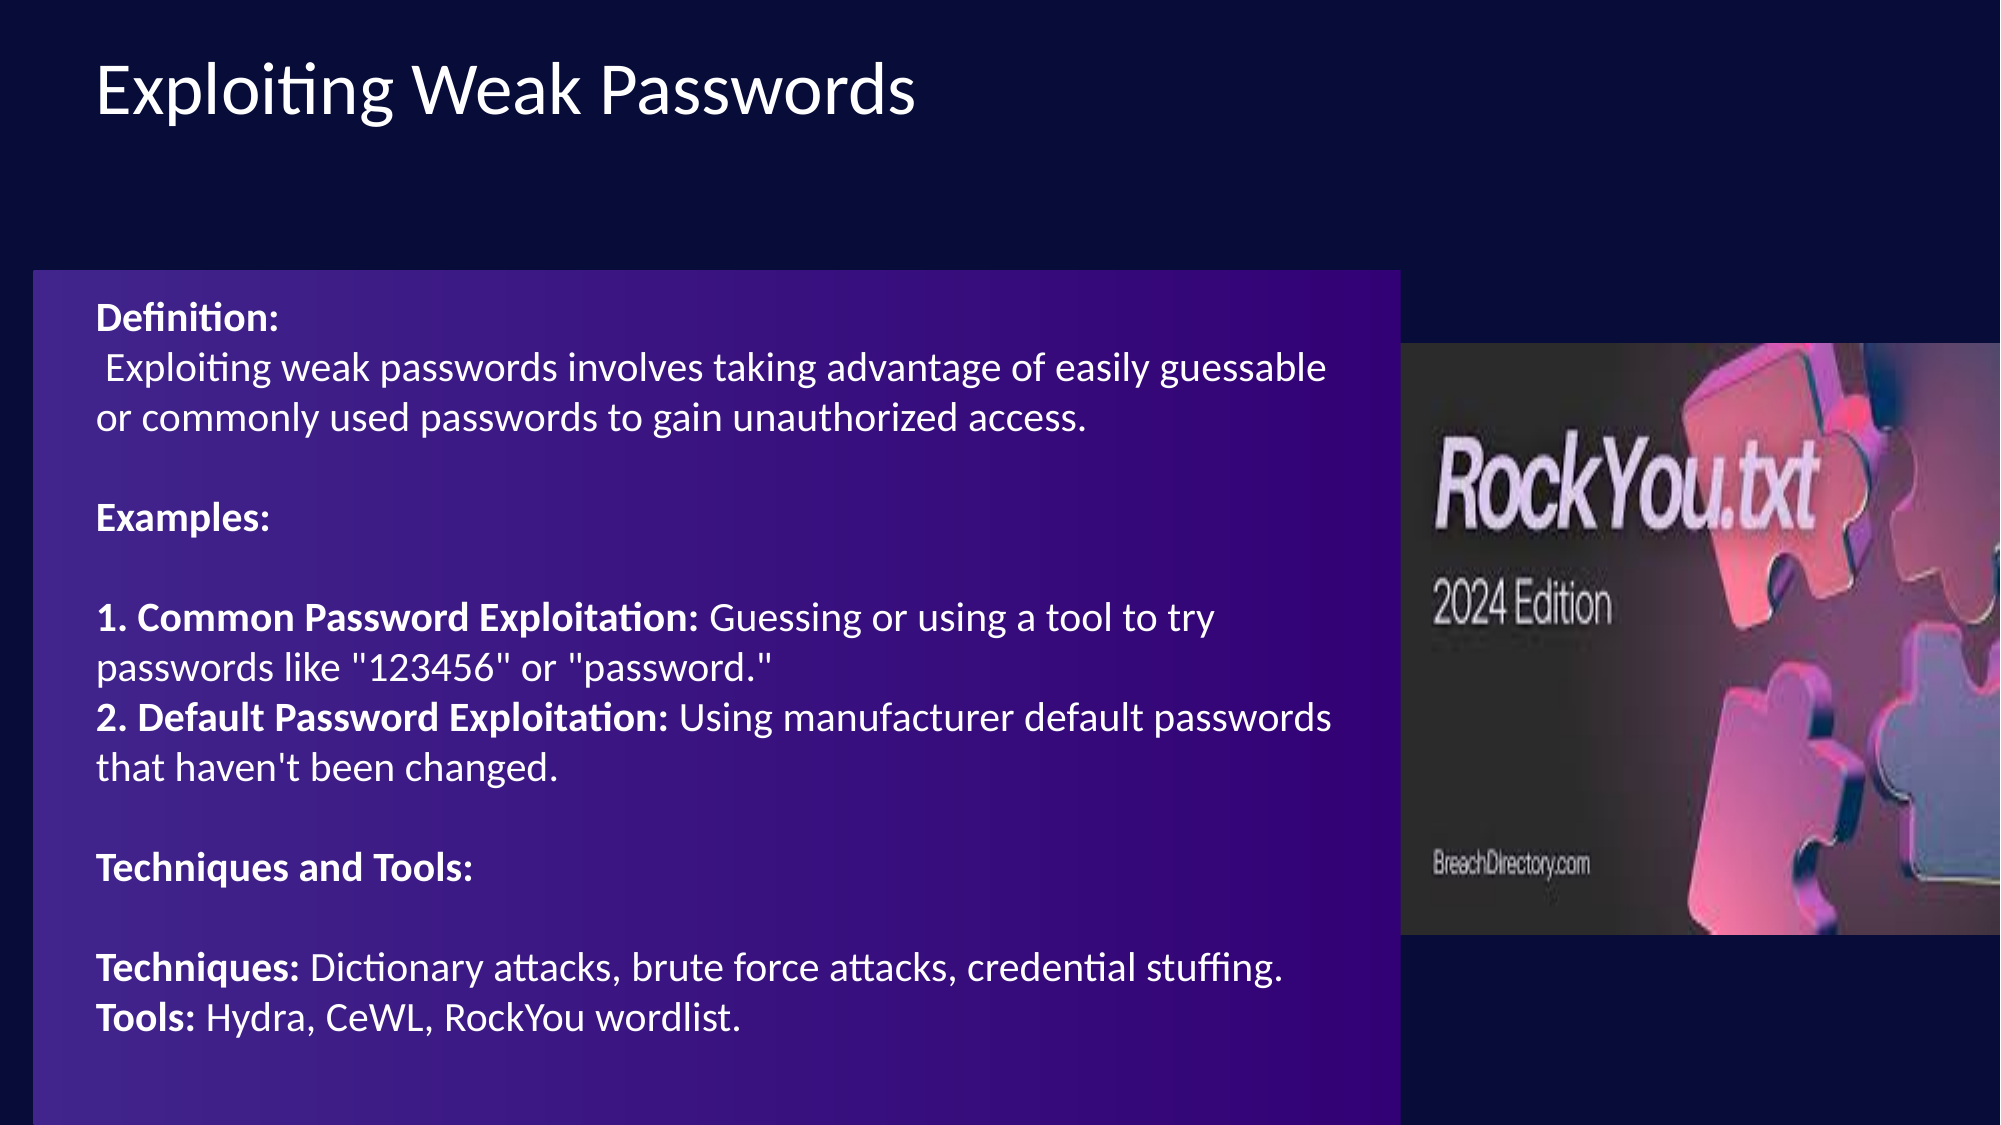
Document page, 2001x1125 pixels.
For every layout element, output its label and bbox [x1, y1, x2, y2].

text_box [33, 32, 2000, 1125]
